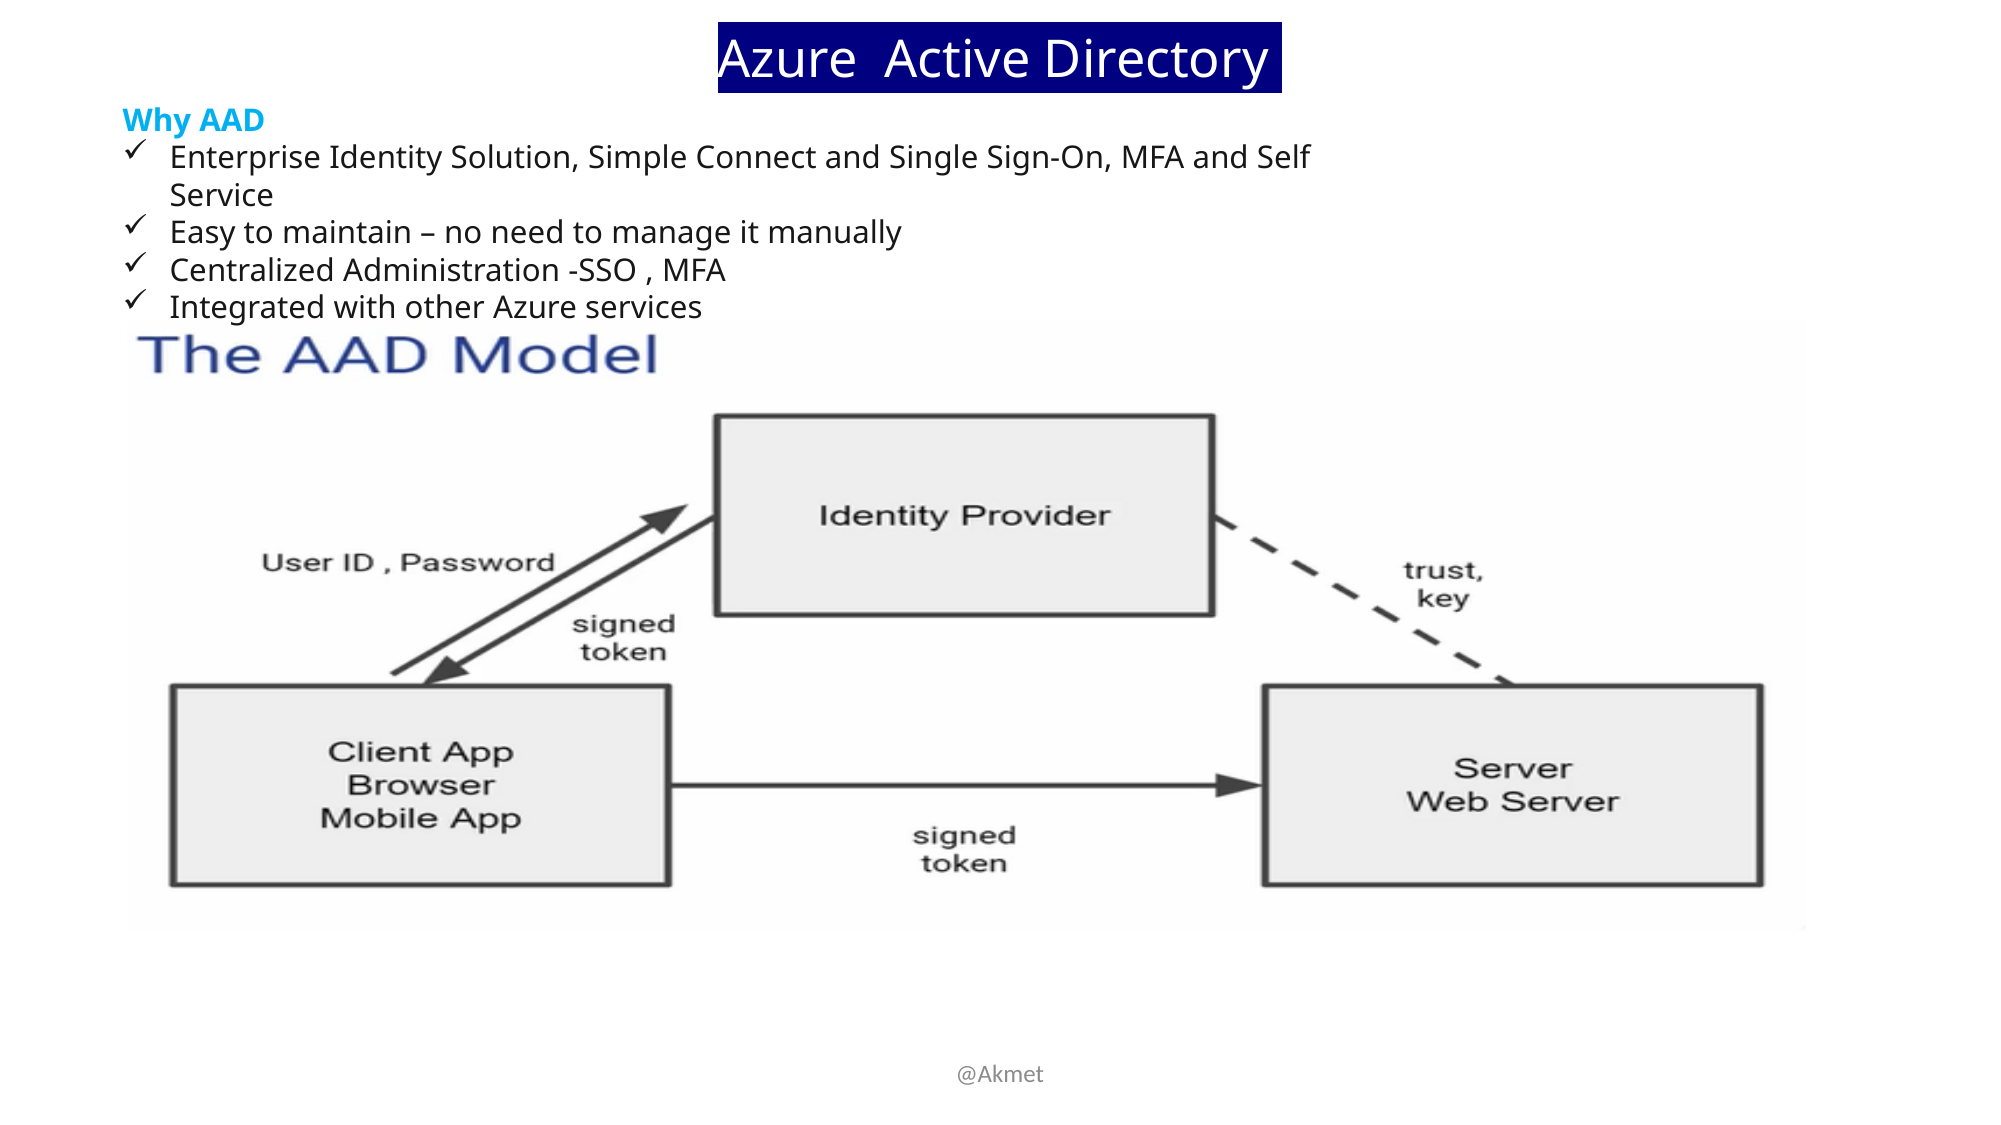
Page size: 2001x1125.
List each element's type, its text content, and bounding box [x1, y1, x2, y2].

text_box Azure Active Directory [0, 10, 2000, 97]
picture [127, 321, 1806, 931]
footer @Akmet [662, 1042, 1338, 1103]
text_box Why AAD Enterprise Identity Solution, Simple Connect and Single Sign-On, MFA and Self Service Easy to maintain – no need to manage it manually Centralized Administration -SSO , MFA Integrated with other Azure services [108, 92, 1419, 333]
